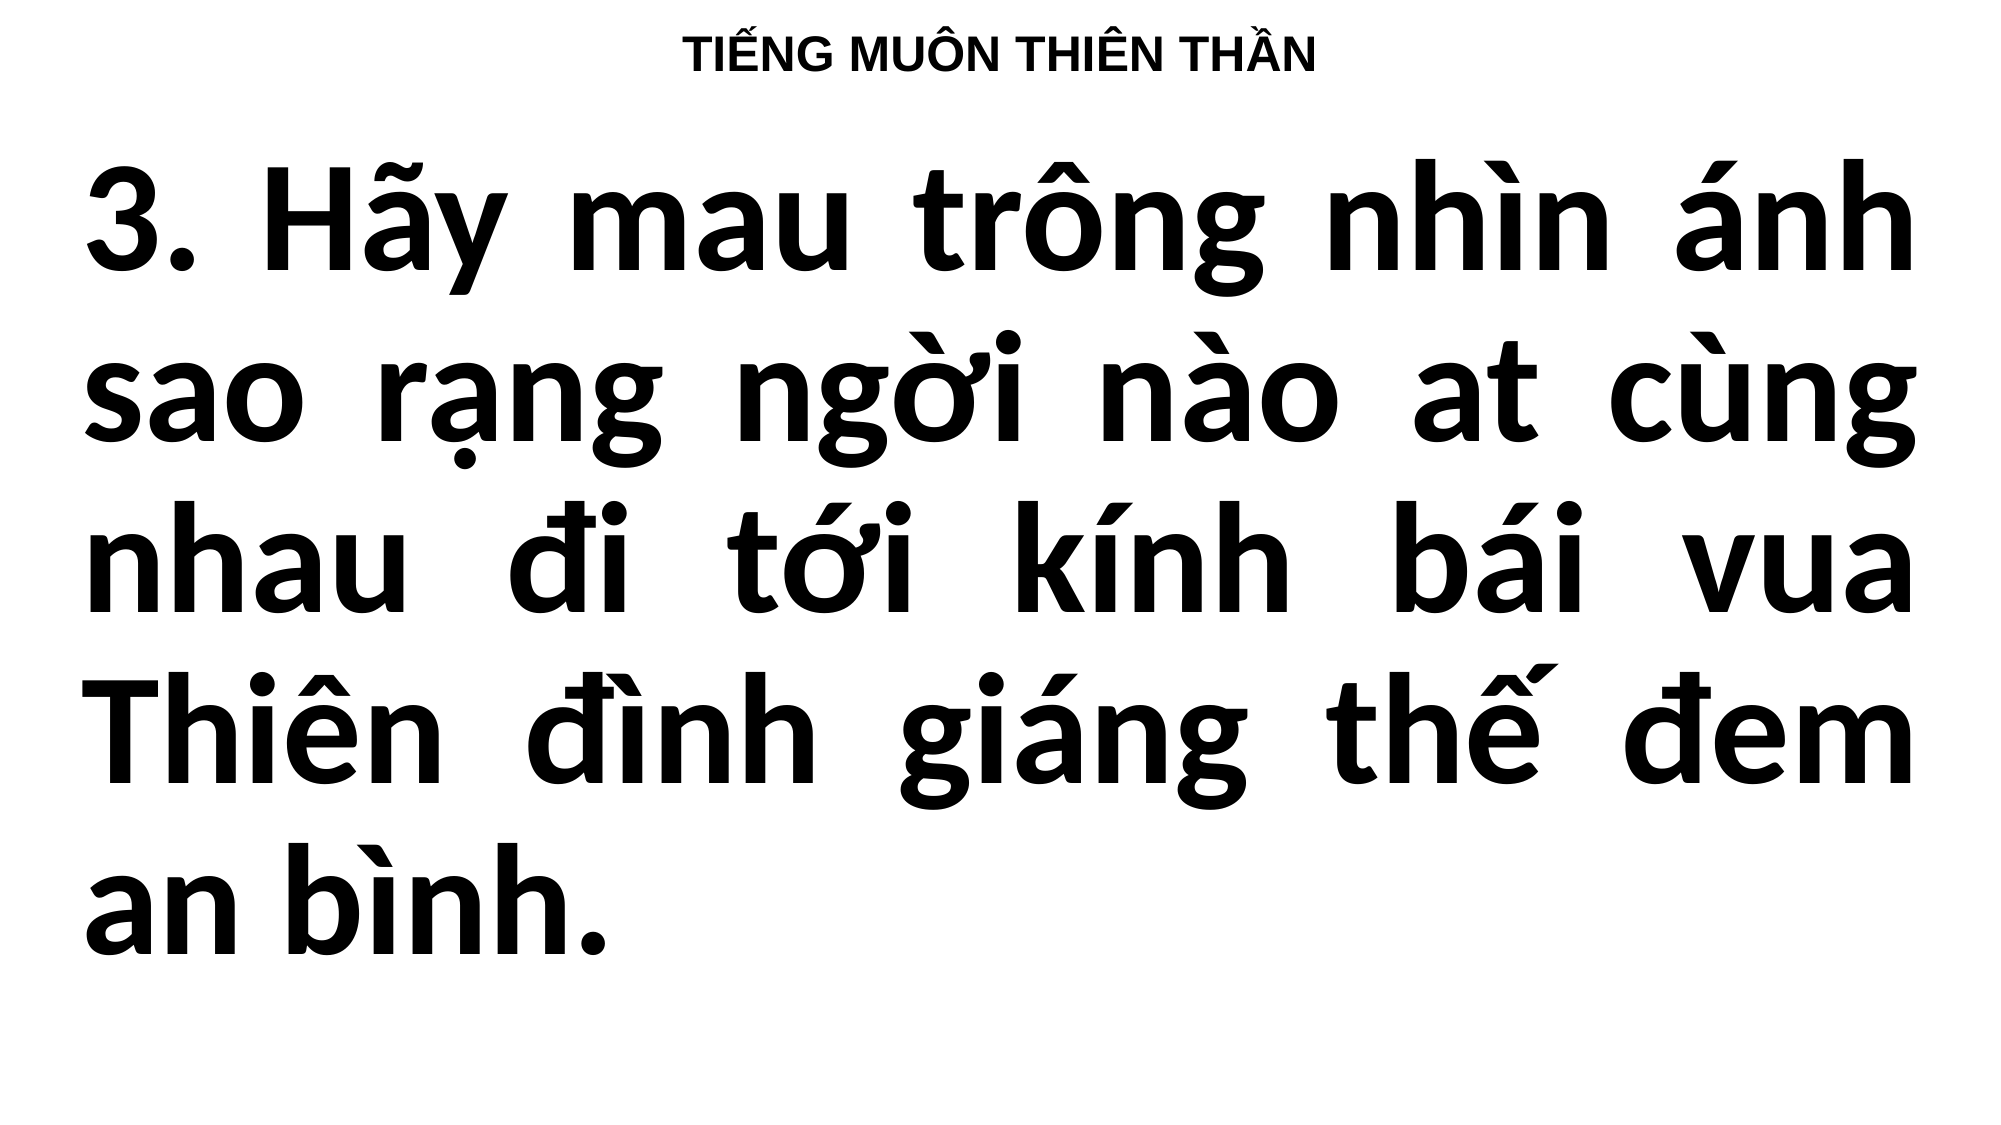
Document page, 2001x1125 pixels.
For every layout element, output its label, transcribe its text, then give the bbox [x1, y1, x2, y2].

text_box TIẾNG MUÔN THIÊN THẦN [667, 14, 1333, 89]
list 3. Hãy mau trông nhìn ánh sao rạng ngời nào at cùng nhau đi tới kính bái vua Thiên đình giáng thế đem an bình. [65, 126, 1936, 1081]
